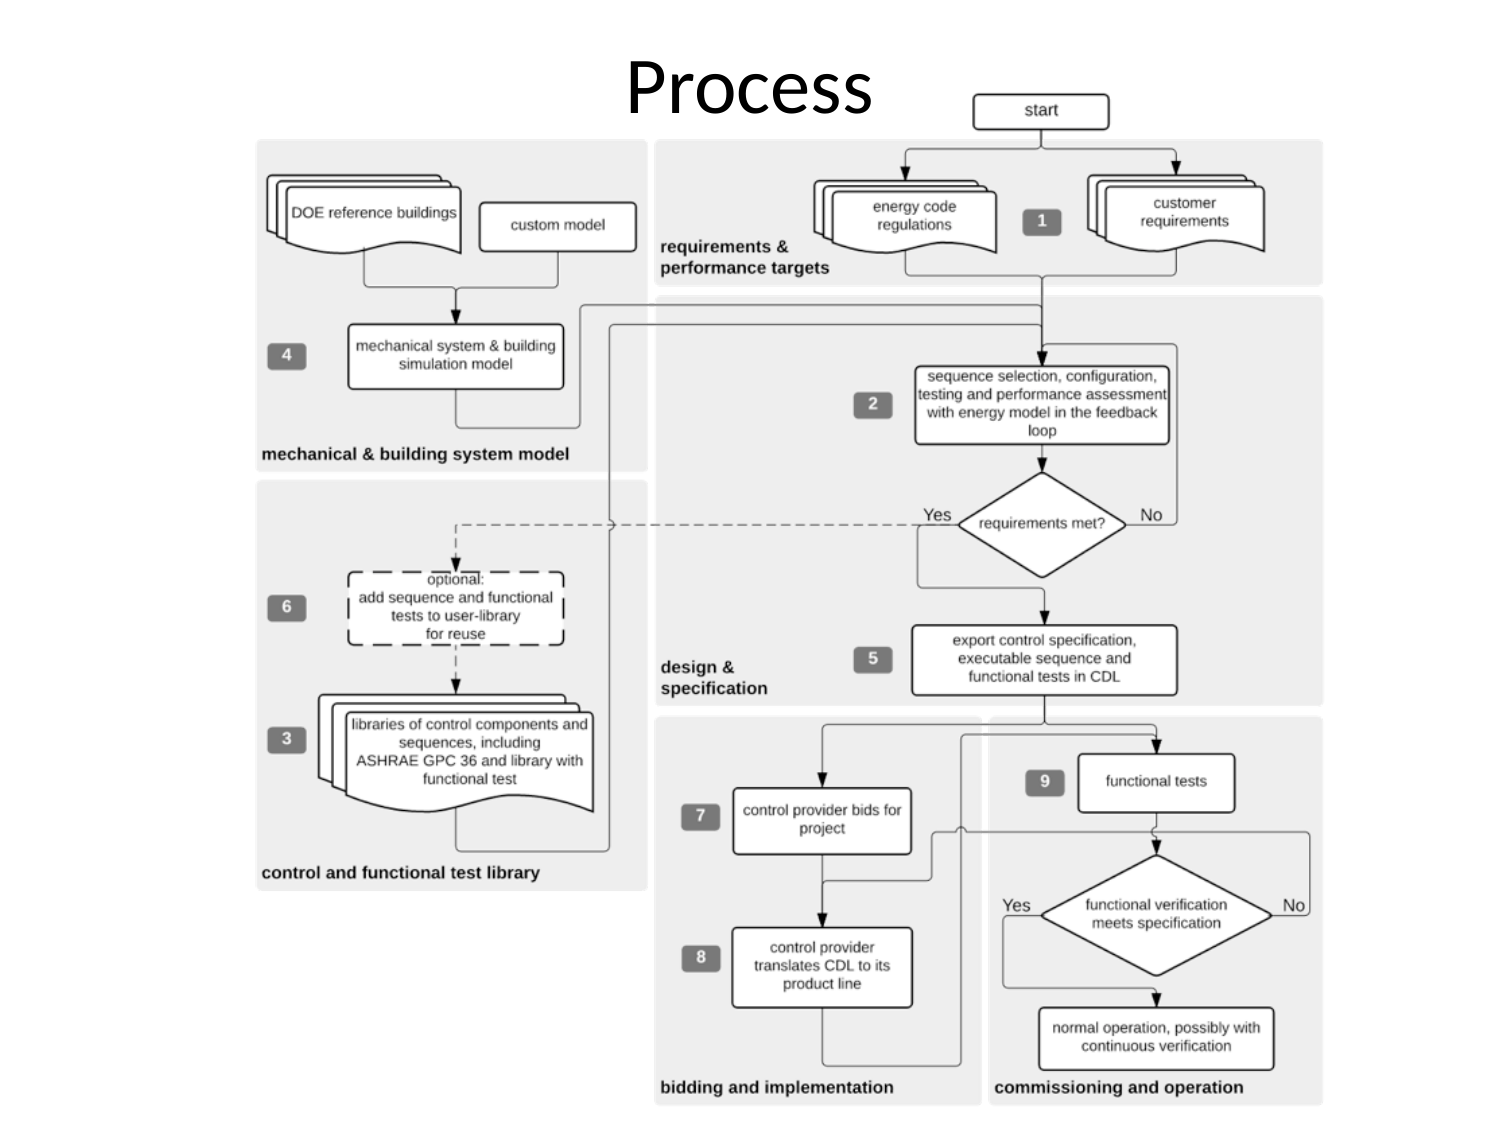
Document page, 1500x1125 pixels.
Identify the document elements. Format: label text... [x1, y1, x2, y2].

picture [237, 75, 1343, 1125]
title Process [75, 24, 1425, 138]
